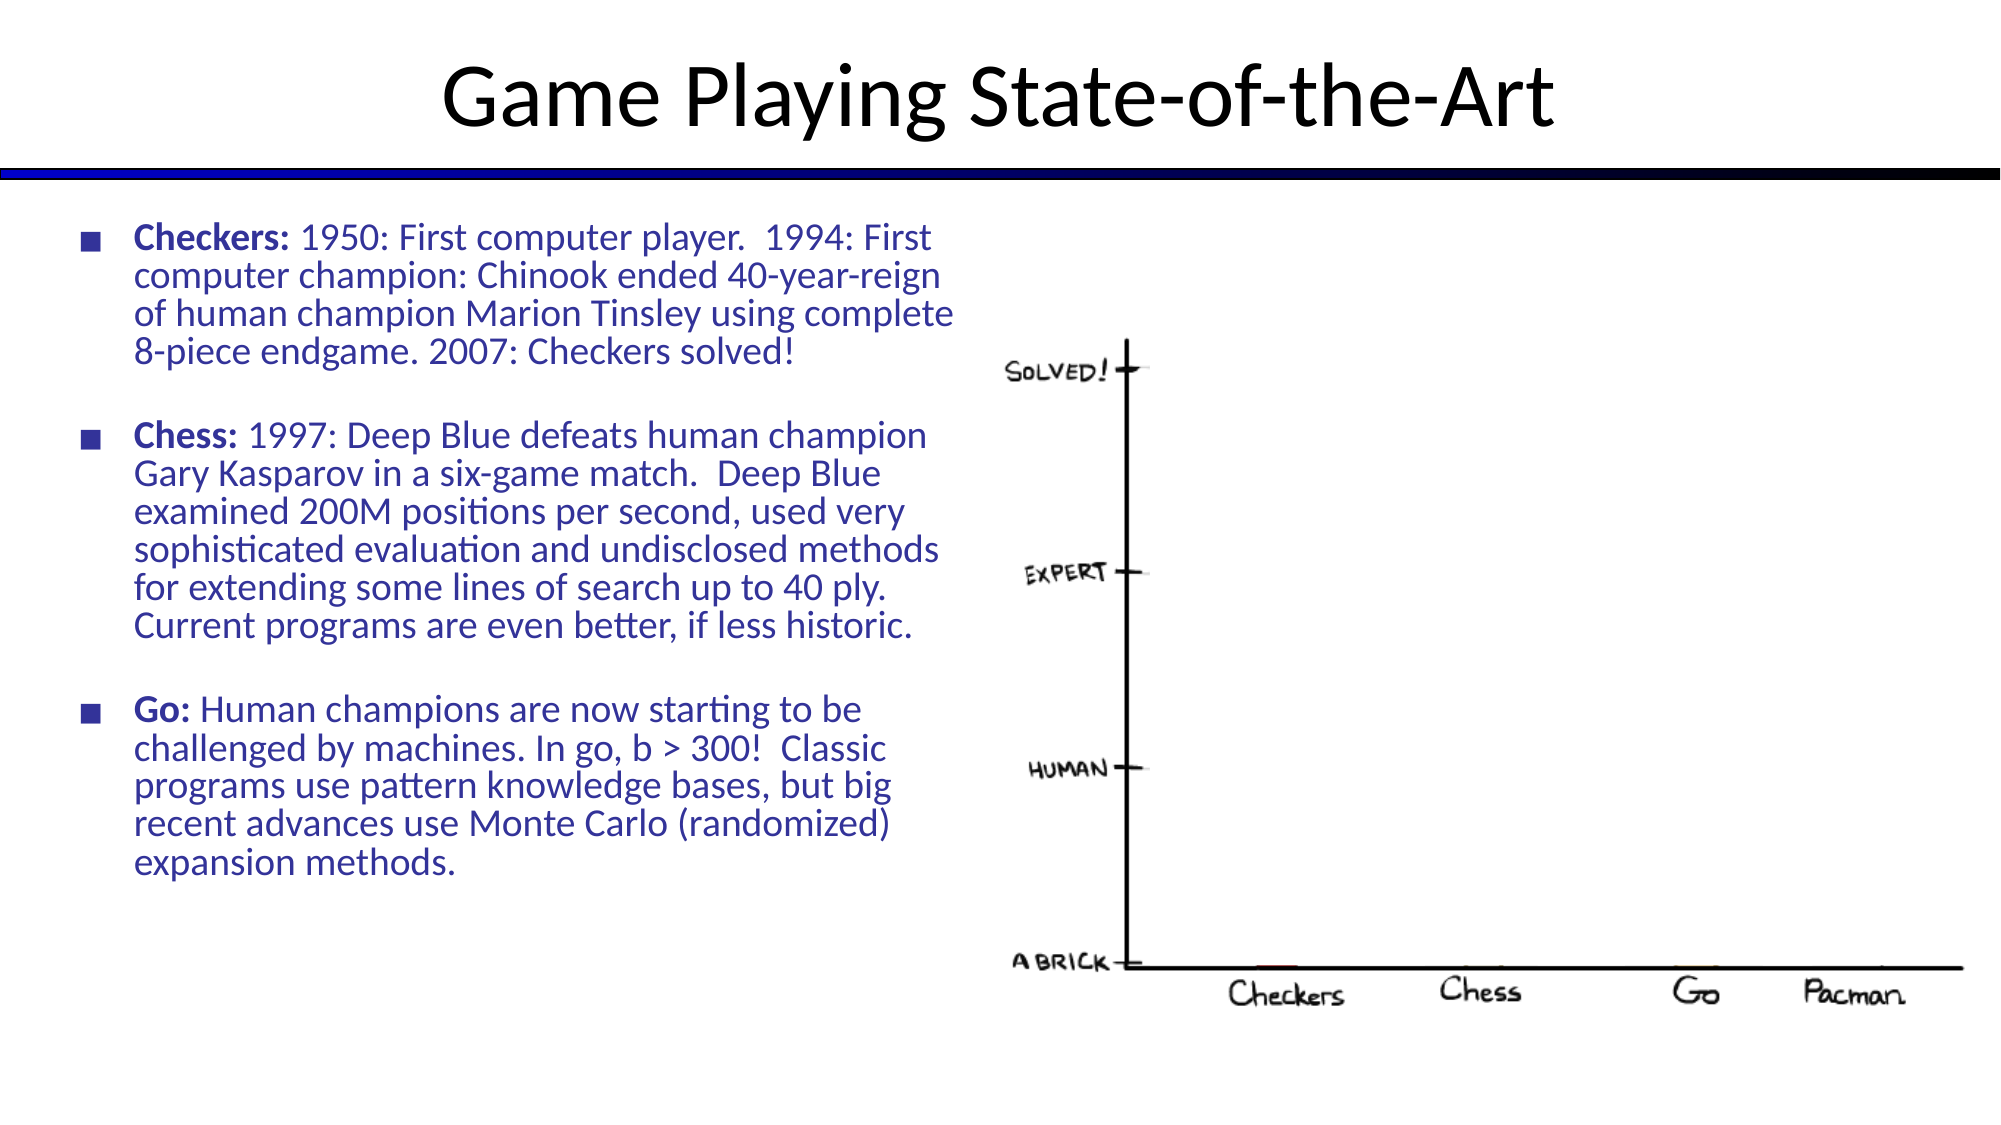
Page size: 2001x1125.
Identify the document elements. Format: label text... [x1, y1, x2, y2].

list Checkers: 1950: First computer player. 1994: First computer champion: Chinook ended 40-year-reign of human champion Marion Tinsley using complete 8-piece endgame. 2007: Checkers solved! Chess: 1997: Deep Blue defeats human champion Gary Kasparov in a six-game match. Deep Blue examined 200M positions per second, used very sophisticated evaluation and undisclosed methods for extending some lines of search up to 40 ply. Current programs are even better, if less historic. Go: Human champions are now starting to be challenged by machines. In go, b > 300! Classic programs use pattern knowledge bases, but big recent advances use Monte Carlo (randomized) expansion methods. [62, 212, 975, 1030]
title Game Playing State-of-the-Art [0, 0, 2000, 184]
picture [974, 222, 2000, 1026]
